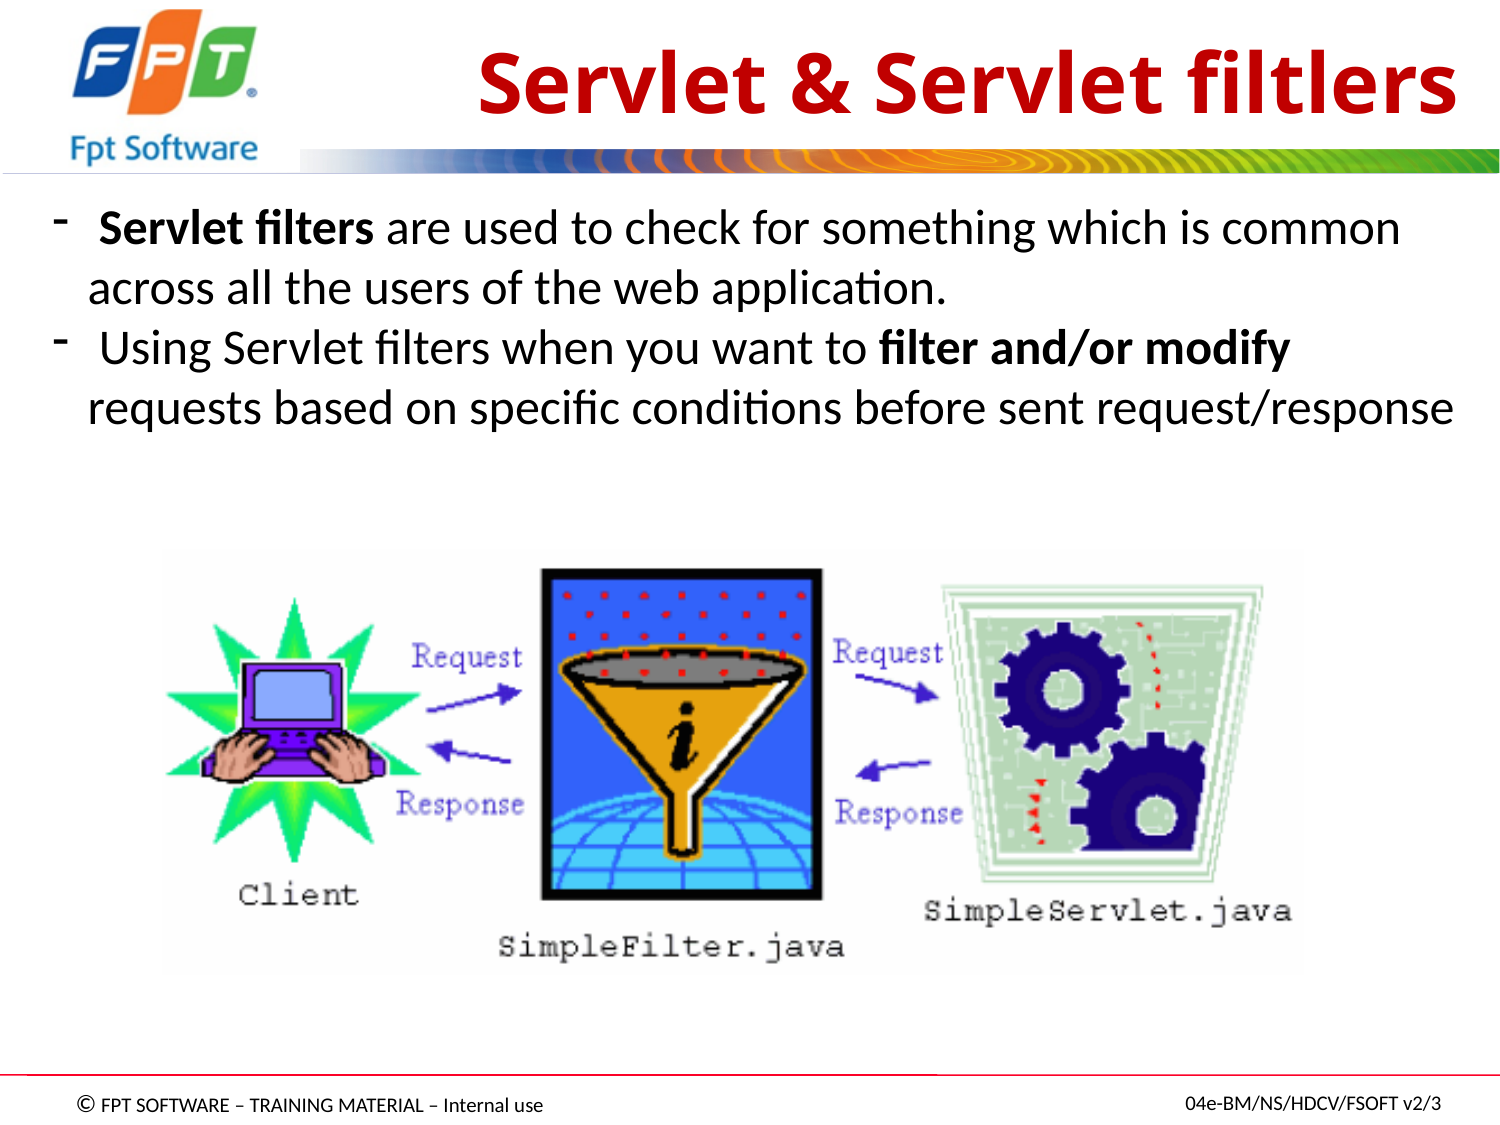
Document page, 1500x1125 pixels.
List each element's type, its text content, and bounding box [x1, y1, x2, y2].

picture [0, 8, 1500, 300]
picture [162, 549, 1304, 976]
title Servlet & Servlet filtlers [337, 0, 1475, 138]
text_box Servlet filters are used to check for something which is common across all the users of the web application. Using Servlet filters when you want to filter and/or modify requests based on specific conditions before sent request/response [37, 187, 1475, 443]
